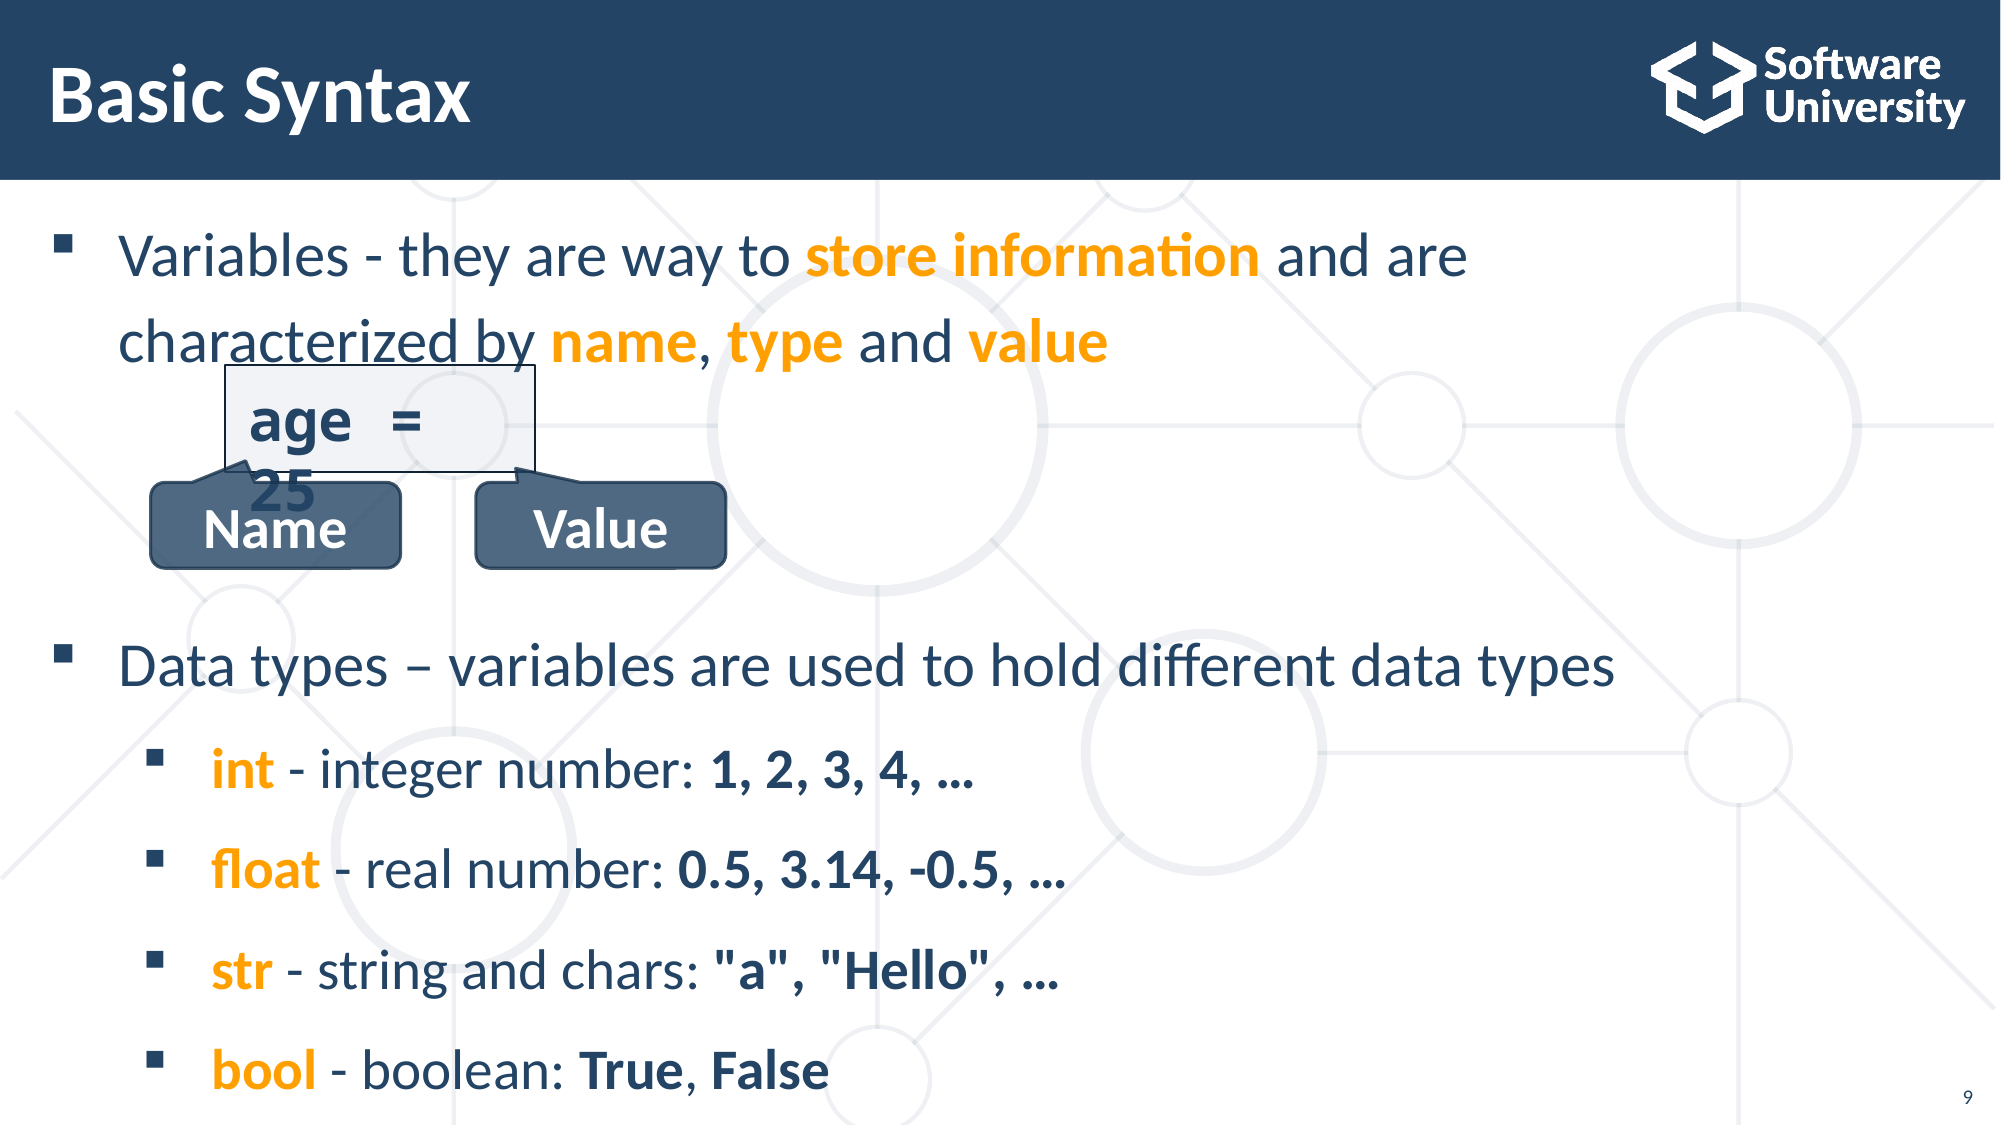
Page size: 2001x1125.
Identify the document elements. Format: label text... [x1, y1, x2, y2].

text_box Value [473, 466, 728, 571]
title Basic Syntax [31, 16, 1625, 162]
list Variables - they are way to store information and are characterized by name, type and value Data types – variables are used to hold different data types int - integer number: 1, 2, 3, 4, … float - real number: 0.5, 3.14, -0.5, … str - string and chars: "a", "Hello", … bool - boolean: True, False [31, 196, 1969, 1109]
text_box Name [148, 458, 403, 571]
picture [1651, 41, 1966, 134]
text_box 9 [1927, 1067, 1989, 1117]
list age = 25 [224, 364, 536, 473]
